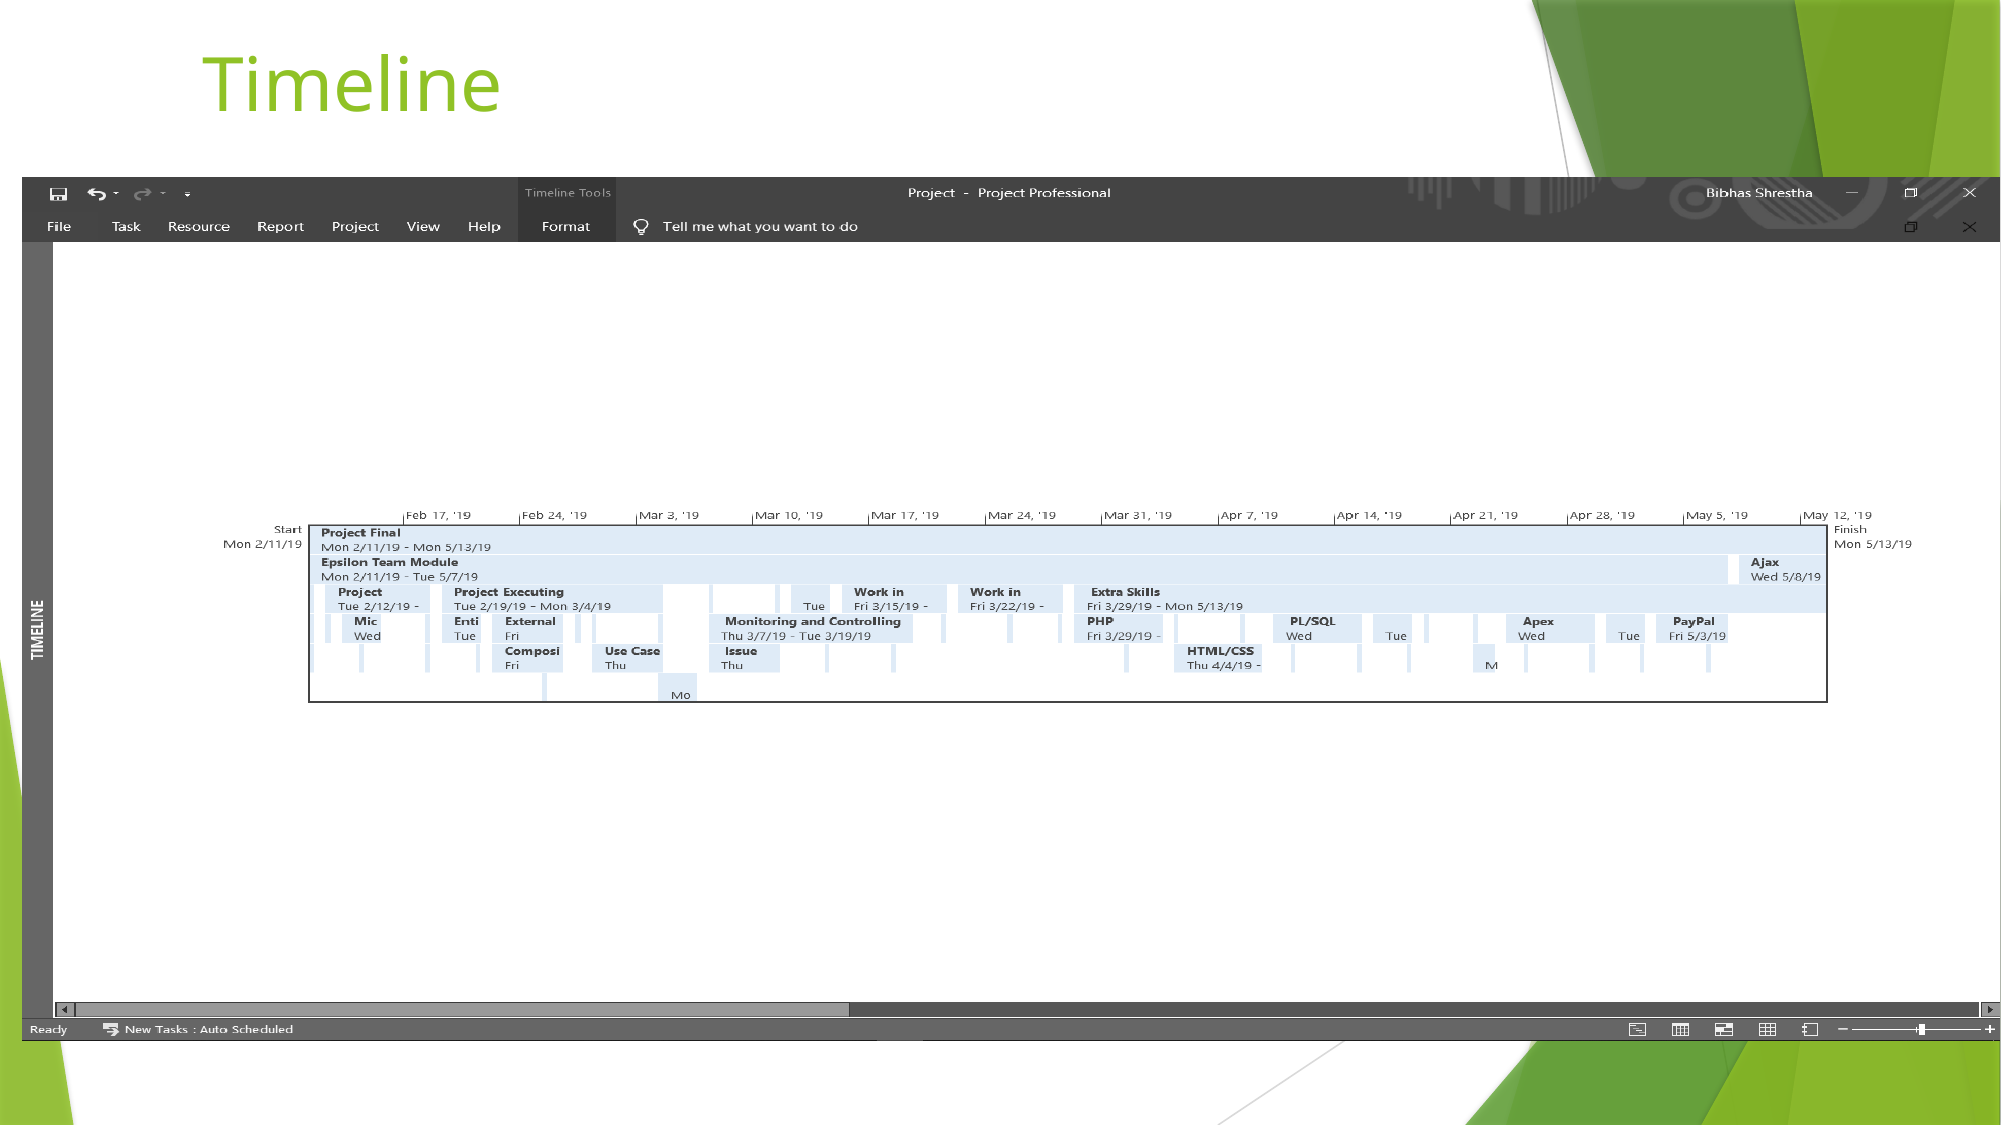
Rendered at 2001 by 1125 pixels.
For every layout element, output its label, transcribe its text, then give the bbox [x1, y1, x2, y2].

title Timeline [187, 29, 1813, 162]
picture [22, 176, 2000, 1042]
